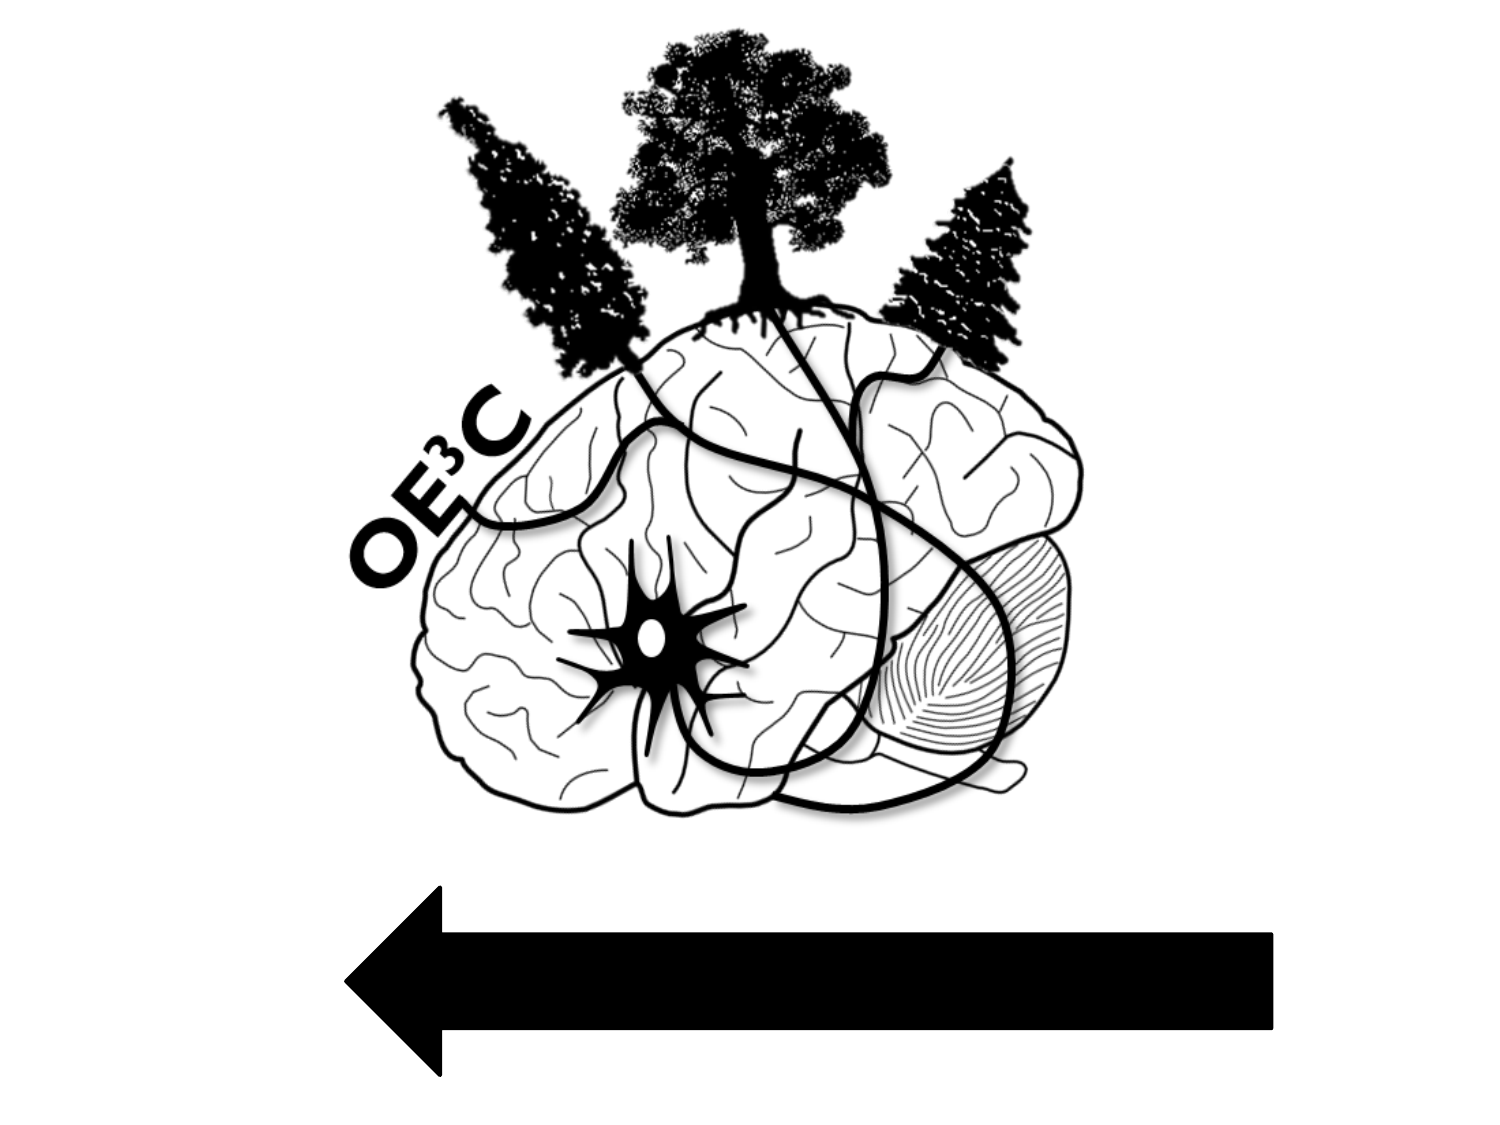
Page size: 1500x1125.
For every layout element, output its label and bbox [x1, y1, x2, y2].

text_box [344, 885, 1274, 1077]
picture [222, 0, 1204, 835]
